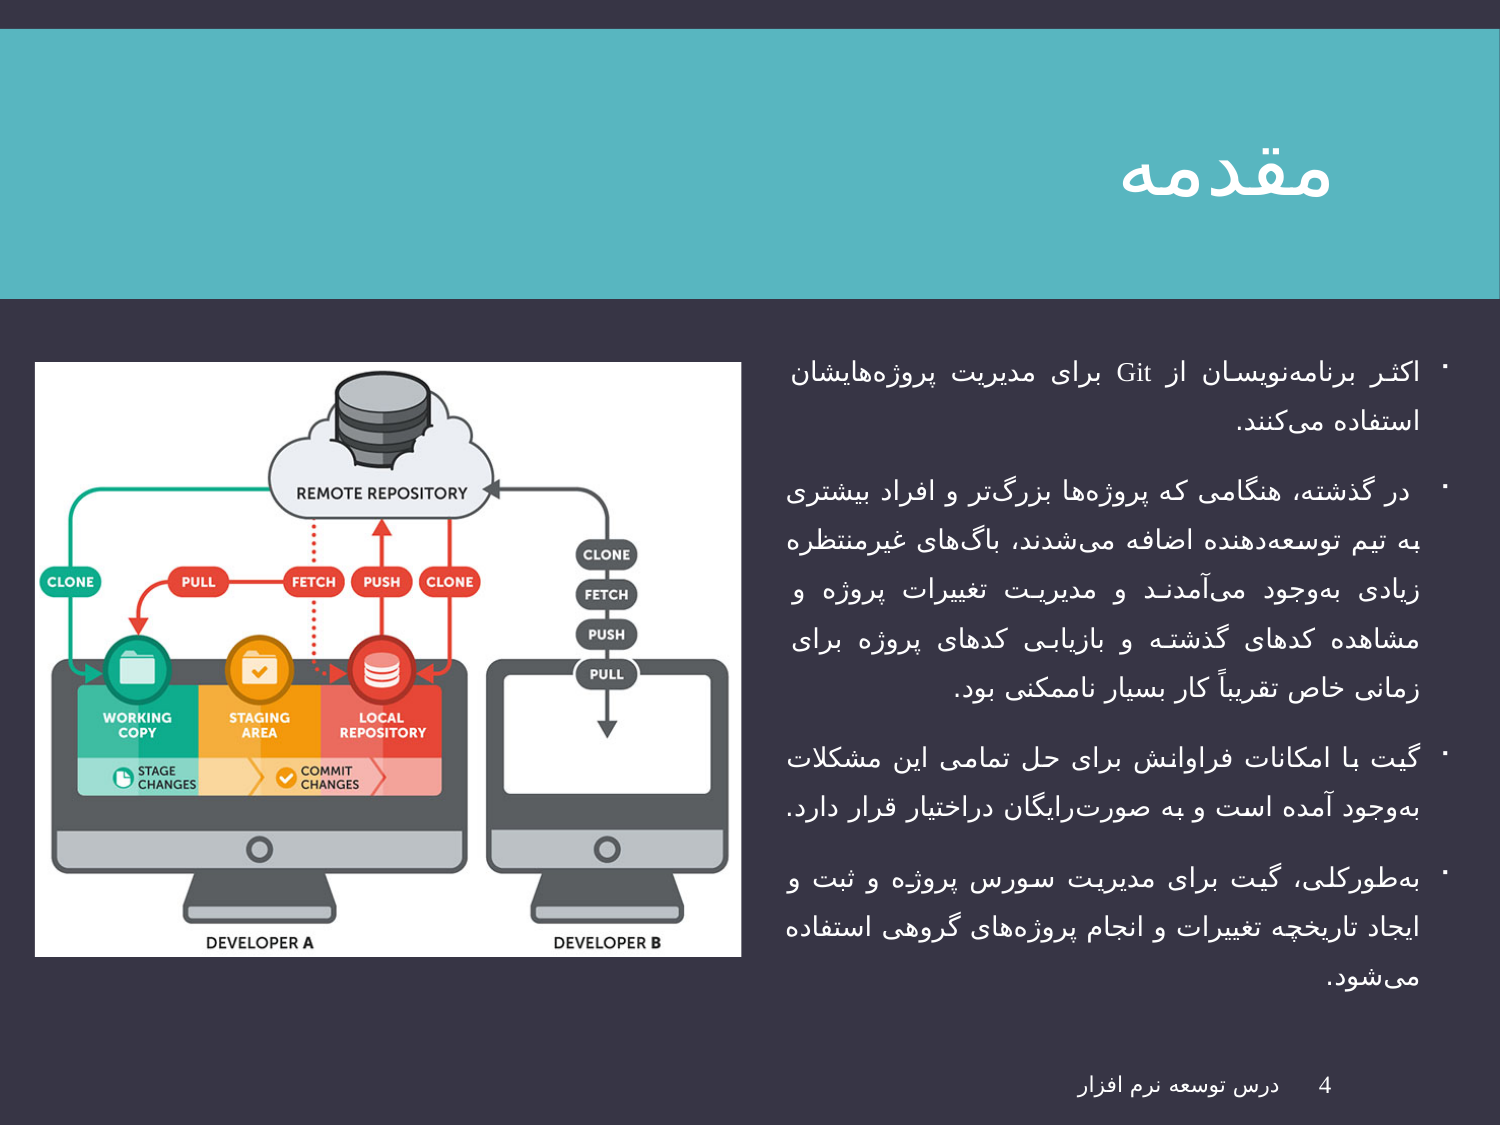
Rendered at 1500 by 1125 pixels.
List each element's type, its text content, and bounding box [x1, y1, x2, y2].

footer درس توسعه نرم افزار [688, 1053, 1310, 1114]
picture [34, 362, 742, 957]
slide_number 4 [1311, 1053, 1428, 1114]
title مقدمه [147, 46, 1352, 295]
list اکثر برنامه‌نویسان از Git برای مدیریت پروژه‌هایشان استفاده می‌کنند. در گذشته، هنگامی که پروژه‌ها ‌بزرگ‌تر و افراد بیشتری به تیم توسعه‌دهنده اضافه می‌شدند، باگ‌های غیرمنتظره زیادی به‌وجود می‌آمدند و مدیریت تغییرات پروژه و مشاهده کدهای گذشته و بازیابی کدهای پروژه برای زمانی خاص تقریباً کار بسیار ناممکنی بود. گیت با امکانات فراوانش برای حل تمامی این مشکلات به‌وجود آمده است و به صورت‌رایگان دراختیار قرار دارد. به‌طور‌کلی، گیت برای مدیریت سورس پروژه و ثبت و ایجاد تاریخچه تغییرات و انجام پروژه‌های گروهی استفاده می‌شود. [769, 329, 1462, 1020]
